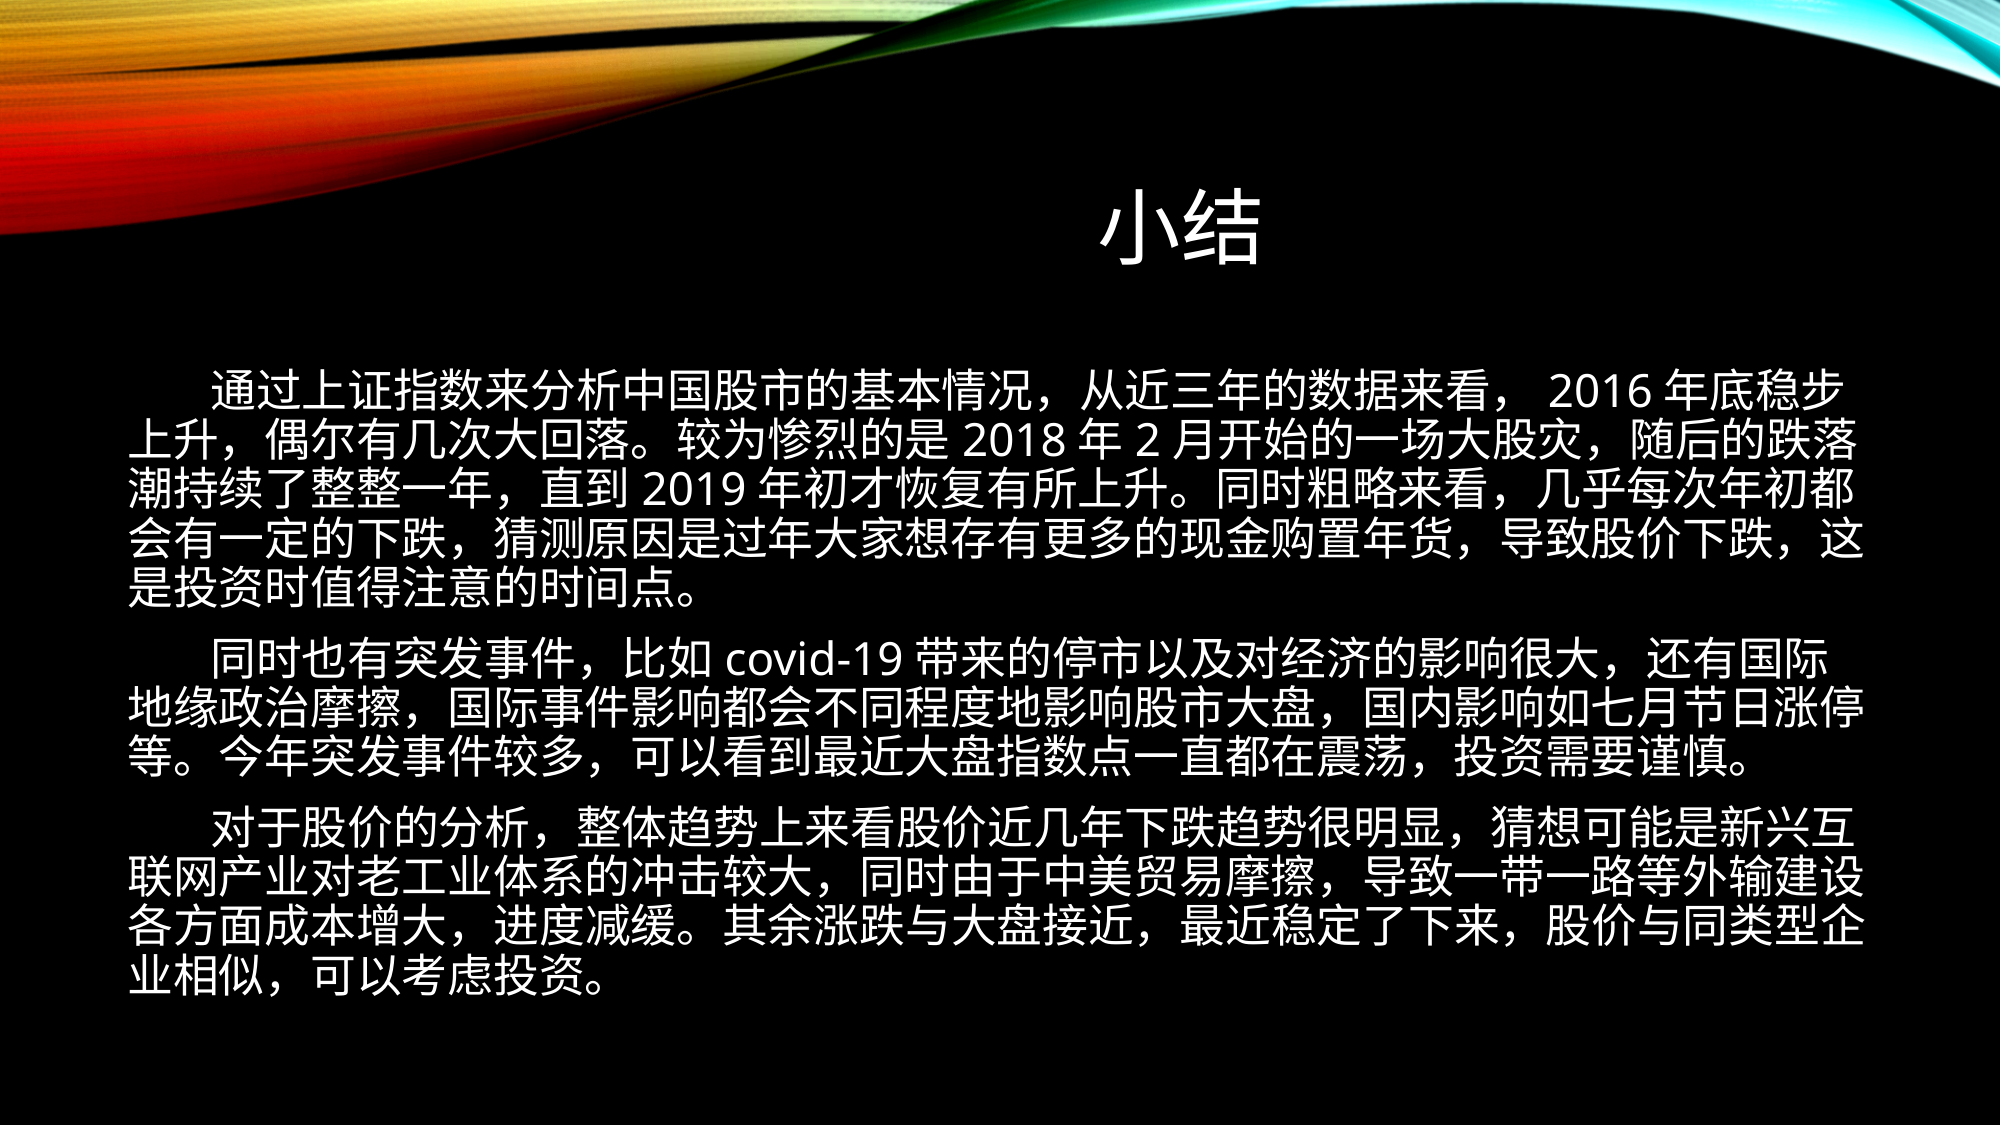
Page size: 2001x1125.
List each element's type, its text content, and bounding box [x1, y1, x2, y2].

picture [0, 0, 2000, 237]
title 小结 [474, 125, 1888, 338]
list 通过上证指数来分析中国股市的基本情况，从近三年的数据来看，2016年底稳步上升，偶尔有几次大回落。较为惨烈的是2018年2月开始的一场大股灾，随后的跌落潮持续了整整一年，直到2019年初才恢复有所上升。同时粗略来看，几乎每次年初都会有一定的下跌，猜测原因是过年大家想存有更多的现金购置年货，导致股价下跌，这是投资时值得注意的时间点。 同时也有突发事件，比如covid-19带来的停市以及对经济的影响很大，还有国际地缘政治摩擦，国际事件影响都会不同程度地影响股市大盘，国内影响如七月节日涨停等。今年突发事件较多，可以看到最近大盘指数点一直都在震荡，投资需要谨慎。 对于股价的分析，整体趋势上来看股价近几年下跌趋势很明显，猜想可能是新兴互联网产业对老工业体系的冲击较大，同时由于中美贸易摩擦，导致一带一路等外输建设各方面成本增大，进度减缓。其余涨跌与大盘接近，最近稳定了下来，股价与同类型企业相似，可以考虑投资。 [112, 360, 1888, 1021]
